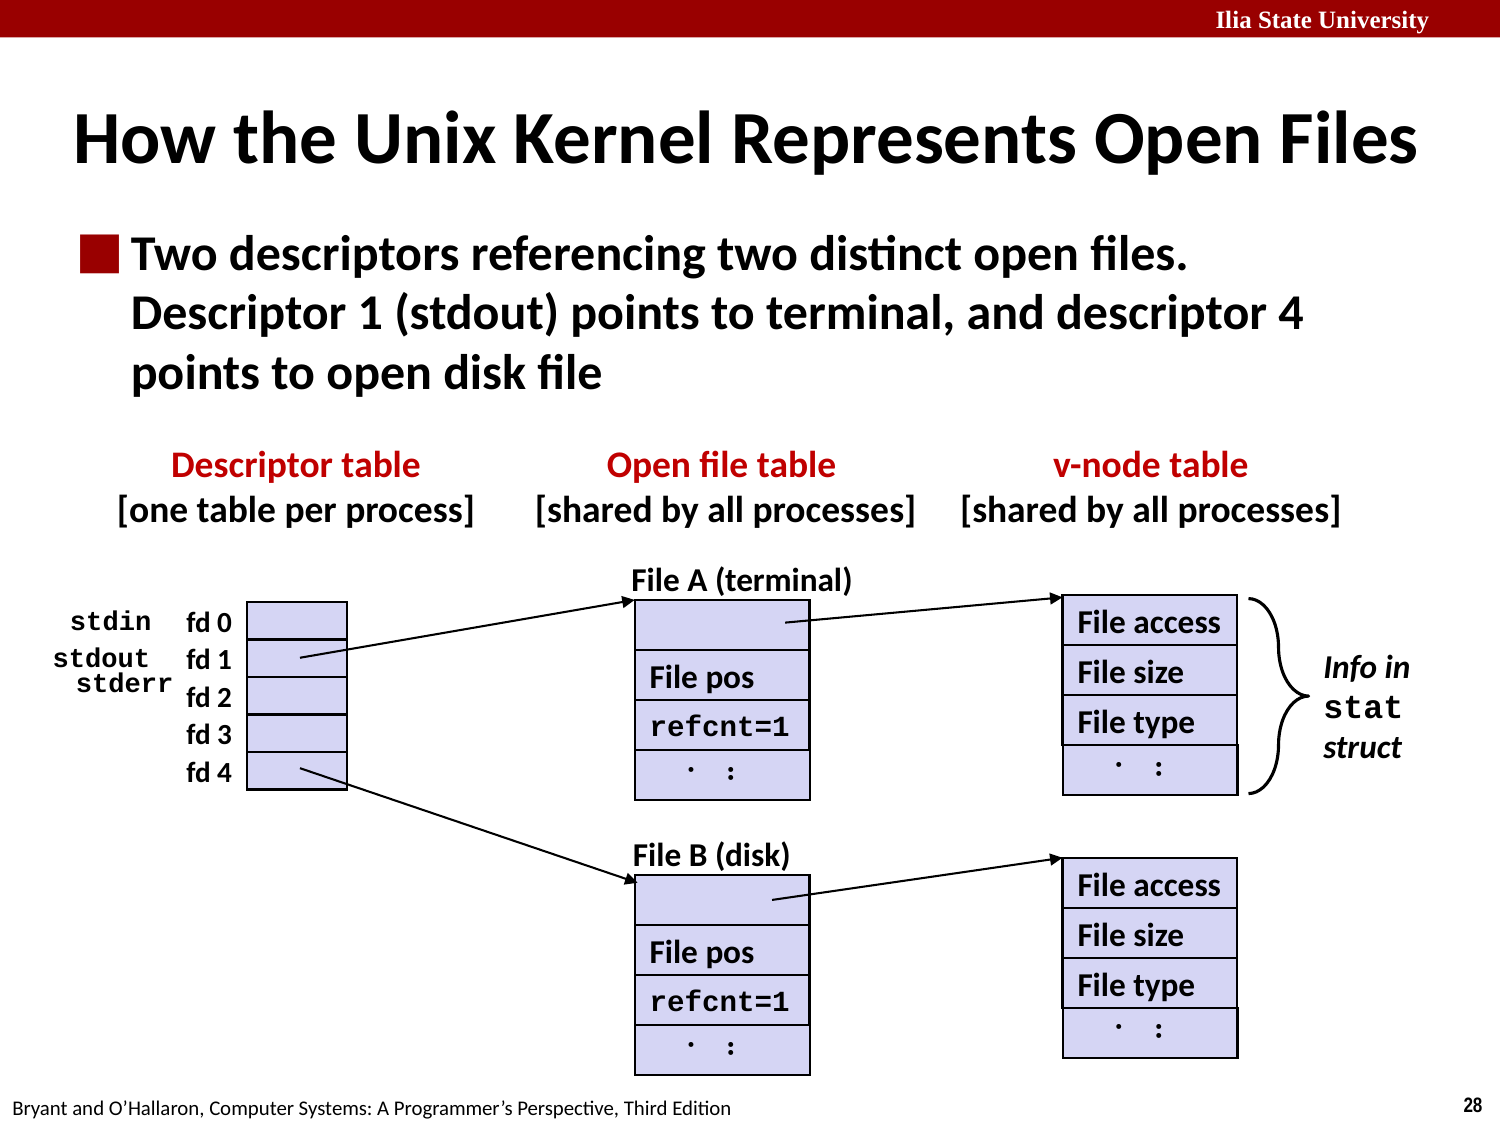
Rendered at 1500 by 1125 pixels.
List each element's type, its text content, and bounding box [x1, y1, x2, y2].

text_box stdin [54, 595, 173, 643]
text_box File type [1062, 957, 1238, 1008]
title How the Unix Kernel Represents Open Files [58, 71, 1488, 197]
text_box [771, 857, 1063, 901]
text_box [248, 602, 295, 639]
text_box stderr [60, 658, 196, 706]
text_box [248, 677, 348, 714]
text_box ... [634, 1025, 810, 1075]
text_box File pos [634, 925, 810, 975]
text_box [248, 752, 348, 790]
text_box ... [1062, 1008, 1238, 1058]
text_box File pos [634, 650, 810, 699]
text_box File B (disk) [641, 825, 808, 881]
text_box fd 1 [173, 639, 248, 677]
text_box fd 4 [147, 752, 248, 790]
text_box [299, 767, 638, 883]
text_box refcnt=1 [634, 975, 810, 1025]
text_box stdout [37, 633, 173, 681]
text_box fd 0 [173, 602, 248, 639]
text_box [248, 639, 348, 677]
text_box File access [1062, 595, 1238, 645]
text_box Descriptor table [one table per process] [100, 432, 493, 538]
text_box Info in stat struct [1308, 637, 1459, 773]
text_box File size [1062, 907, 1238, 957]
text_box [634, 881, 810, 925]
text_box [784, 597, 1063, 623]
text_box fd 2 [147, 677, 248, 714]
list Two descriptors referencing two distinct open files. Descriptor 1 (stdout) points to terminal, and descriptor 4 points to open disk file [59, 212, 1423, 425]
text_box ... [634, 750, 810, 800]
text_box [1248, 598, 1309, 794]
text_box [248, 714, 348, 752]
text_box ... [1062, 746, 1238, 796]
text_box [638, 606, 810, 650]
text_box File size [1062, 645, 1238, 695]
text_box v-node table [shared by all processes] [943, 432, 1359, 538]
text_box File access [1062, 857, 1238, 907]
text_box File type [1062, 695, 1238, 746]
text_box File A (terminal) [616, 550, 871, 606]
text_box refcnt=1 [634, 699, 810, 750]
text_box Open file table [shared by all processes] [518, 432, 934, 538]
text_box fd 3 [147, 714, 248, 752]
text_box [299, 599, 635, 659]
